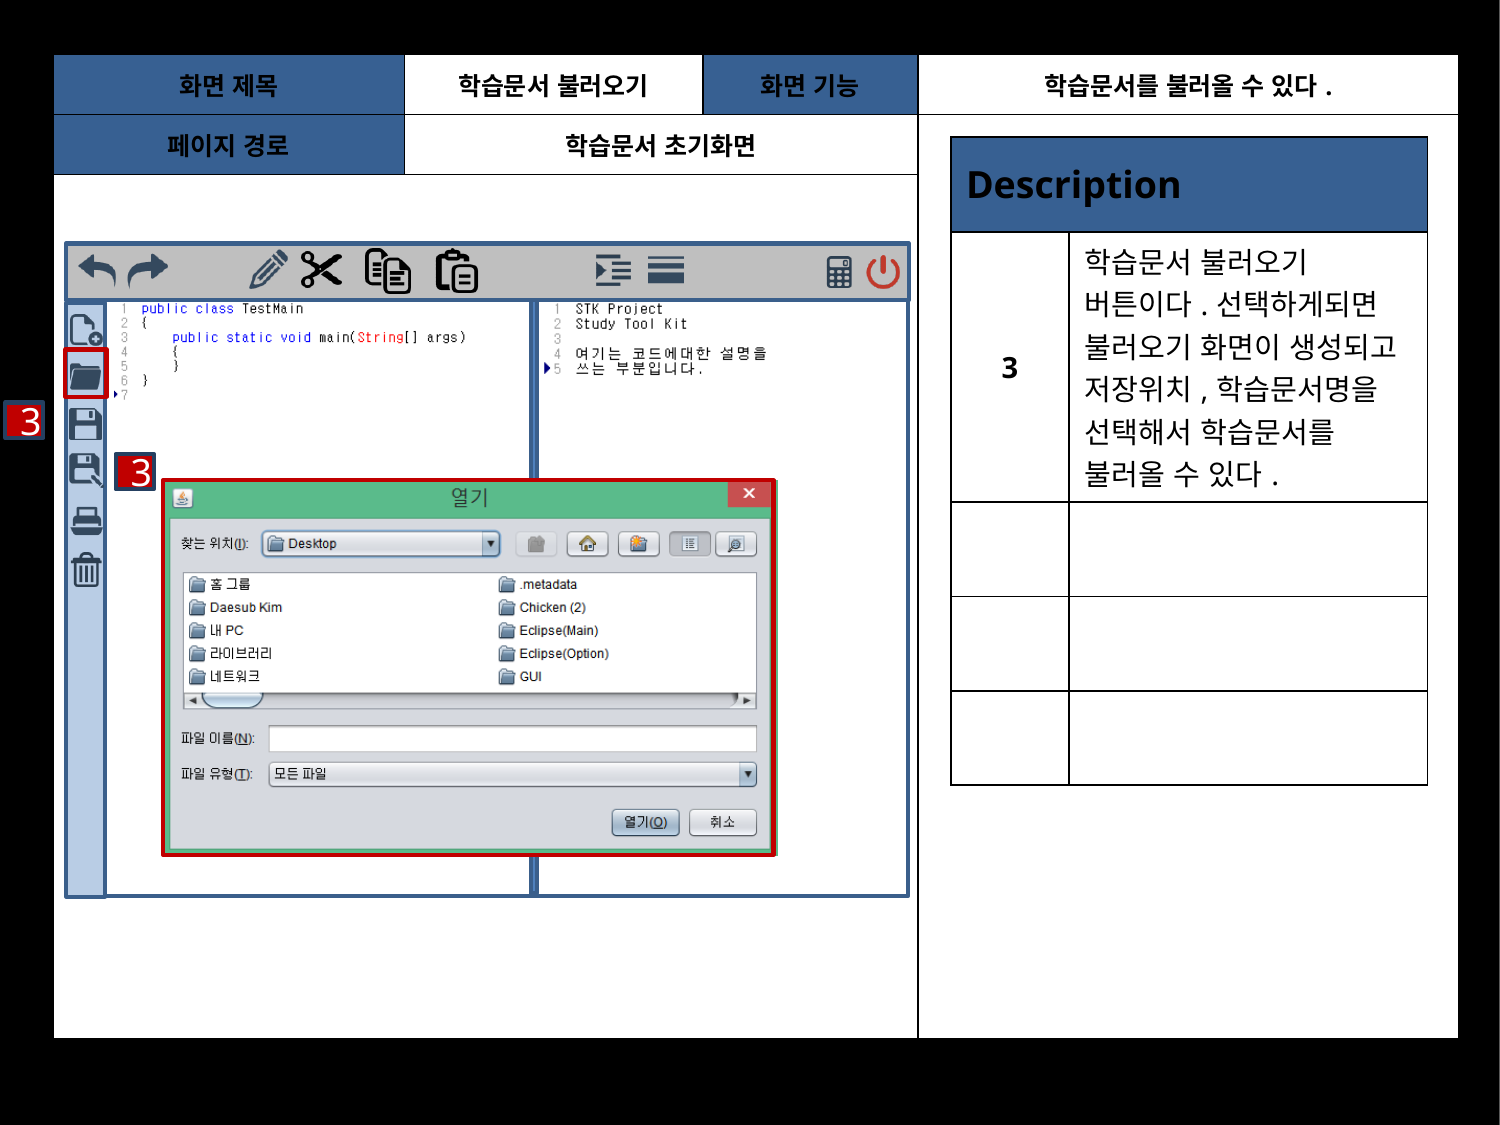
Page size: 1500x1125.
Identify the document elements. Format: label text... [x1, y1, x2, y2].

table_header 화면 제목 [54, 55, 404, 114]
table_cell [1070, 692, 1427, 784]
table_cell 학습문서 불러오기 버튼이다.선택하게되면 불러오기 화면이 생성되고 저장위치,학습문서명을 선택해서 학습문서를 불러올 수 있다. [1070, 233, 1427, 501]
table_cell [952, 597, 1068, 690]
table_cell [1070, 597, 1427, 690]
text_box 3 [3, 400, 45, 440]
picture [163, 479, 779, 856]
table_cell [1070, 503, 1427, 596]
table_header Description [952, 138, 1427, 231]
text_box [0, 0, 1500, 1125]
table_cell [952, 692, 1068, 784]
table_header 화면 기능 [704, 55, 917, 114]
table_cell 페이지 경로 [54, 115, 404, 174]
table_cell [919, 115, 1458, 1038]
table_cell [54, 175, 917, 1038]
table_cell 학습문서 초기화면 [405, 115, 917, 174]
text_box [63, 302, 106, 897]
table_header 학습문서 불러오기 [405, 55, 702, 114]
table_cell [952, 503, 1068, 596]
table_cell 3 [952, 233, 1068, 501]
table_header 학습문서를 불러올 수 있다. [919, 55, 1458, 114]
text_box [65, 243, 910, 896]
